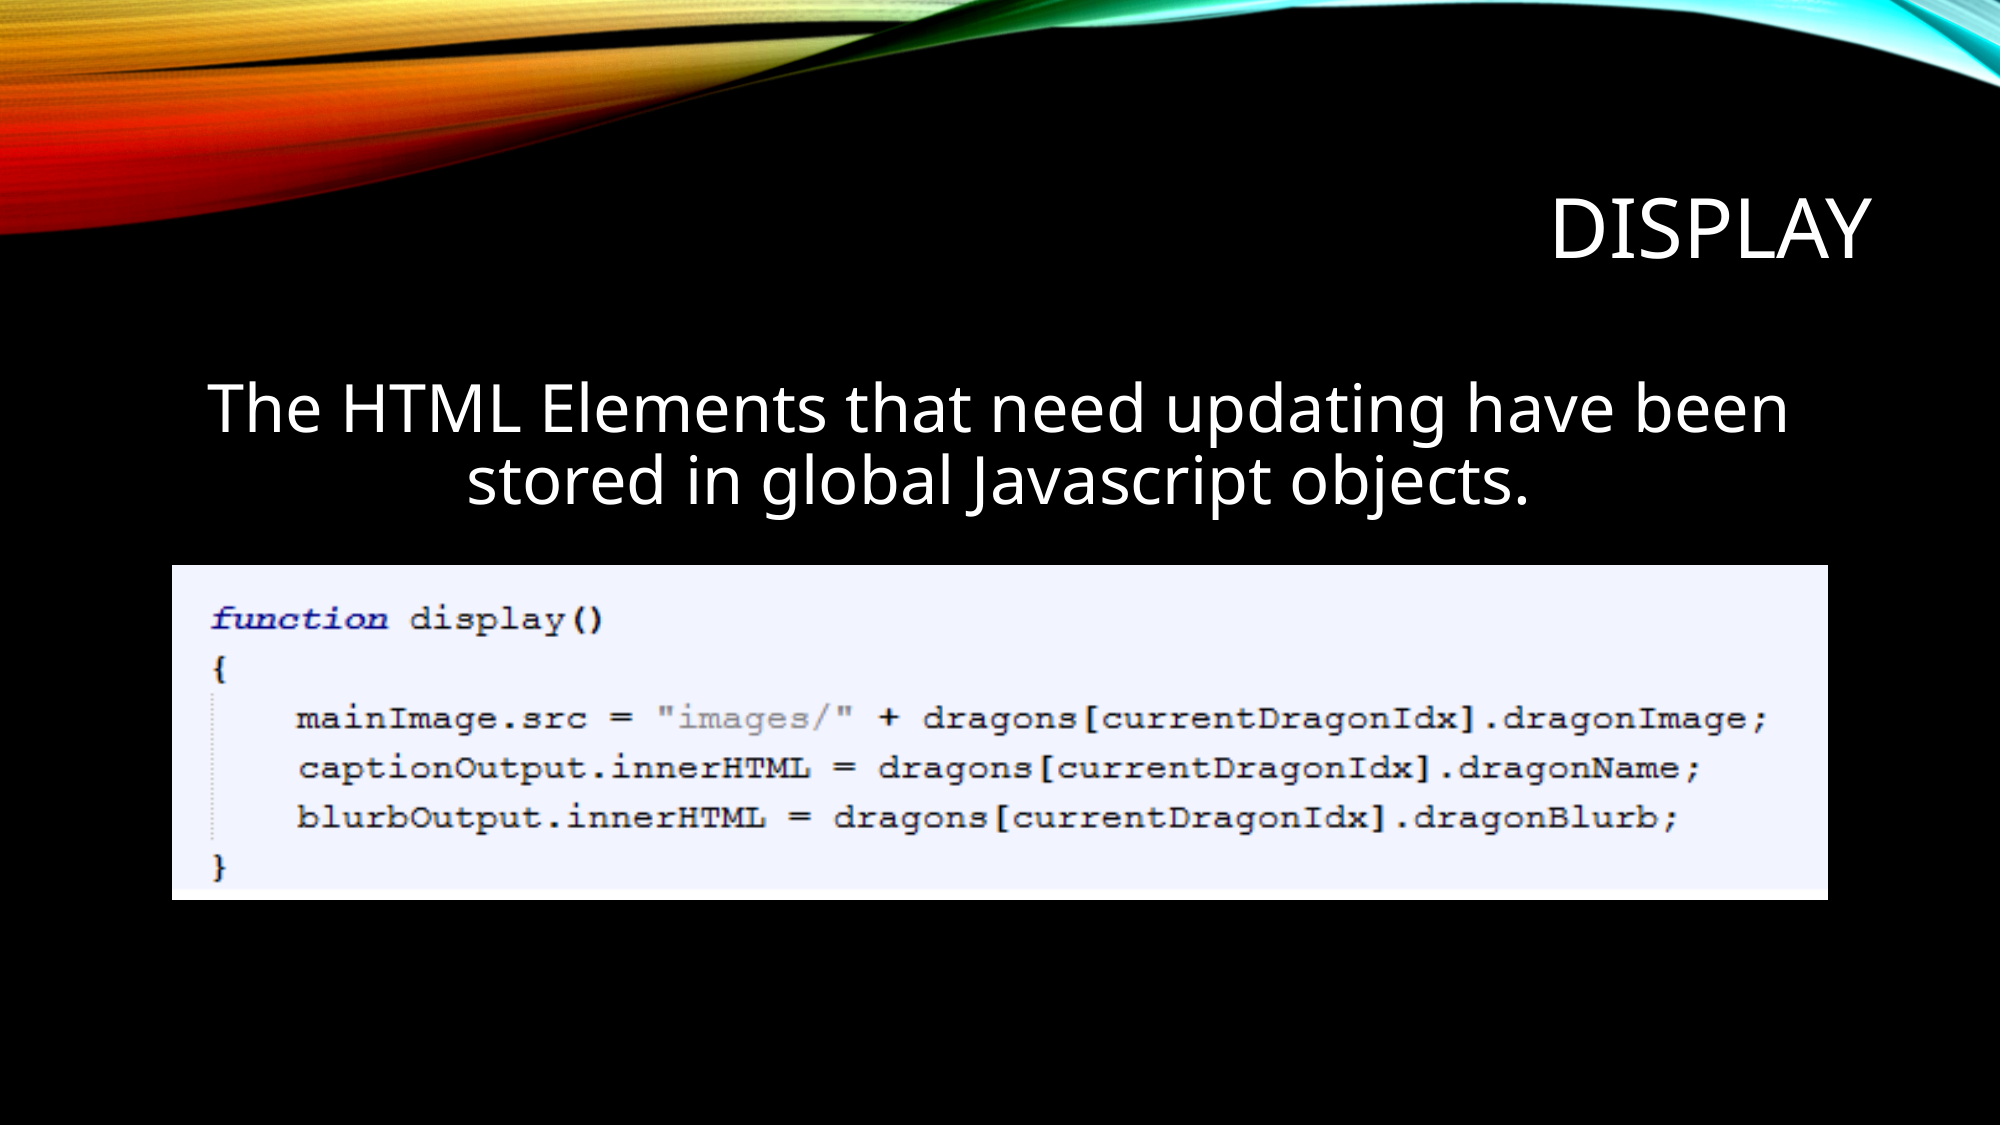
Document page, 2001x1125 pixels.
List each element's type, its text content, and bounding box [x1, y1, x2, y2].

title DISPLAY [474, 125, 1888, 338]
picture [172, 565, 1828, 901]
list The HTML Elements that need updating have been stored in global Javascript objects. [112, 360, 1888, 1021]
picture [0, 0, 2000, 237]
